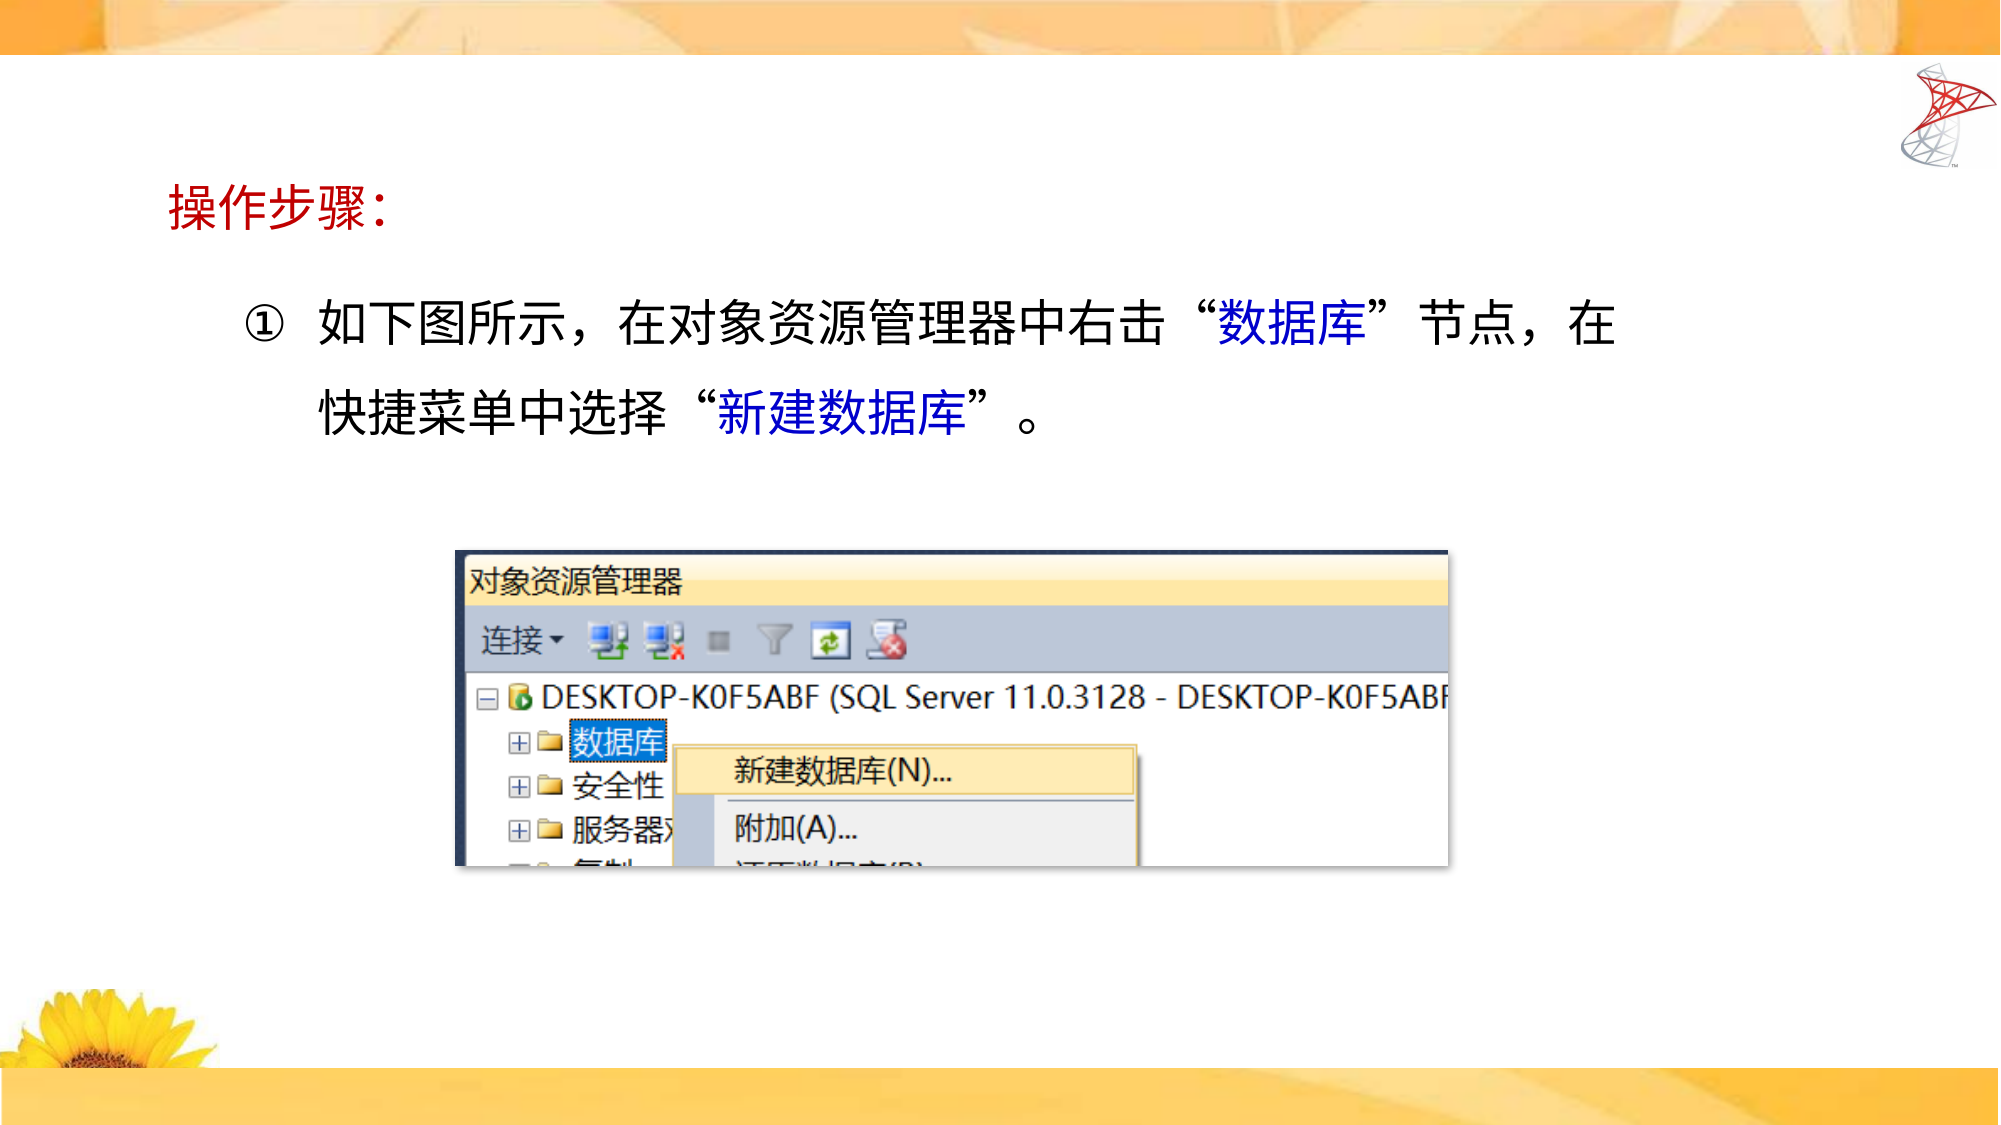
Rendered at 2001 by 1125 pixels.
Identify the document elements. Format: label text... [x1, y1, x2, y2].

list 操作步骤： 如下图所示，在对象资源管理器中右击“数据库”节点，在快捷菜单中选择“新建数据库”。 [152, 138, 1642, 602]
picture [0, 0, 2001, 55]
picture [1901, 62, 1997, 169]
picture [455, 550, 1448, 866]
picture [0, 989, 1998, 1125]
